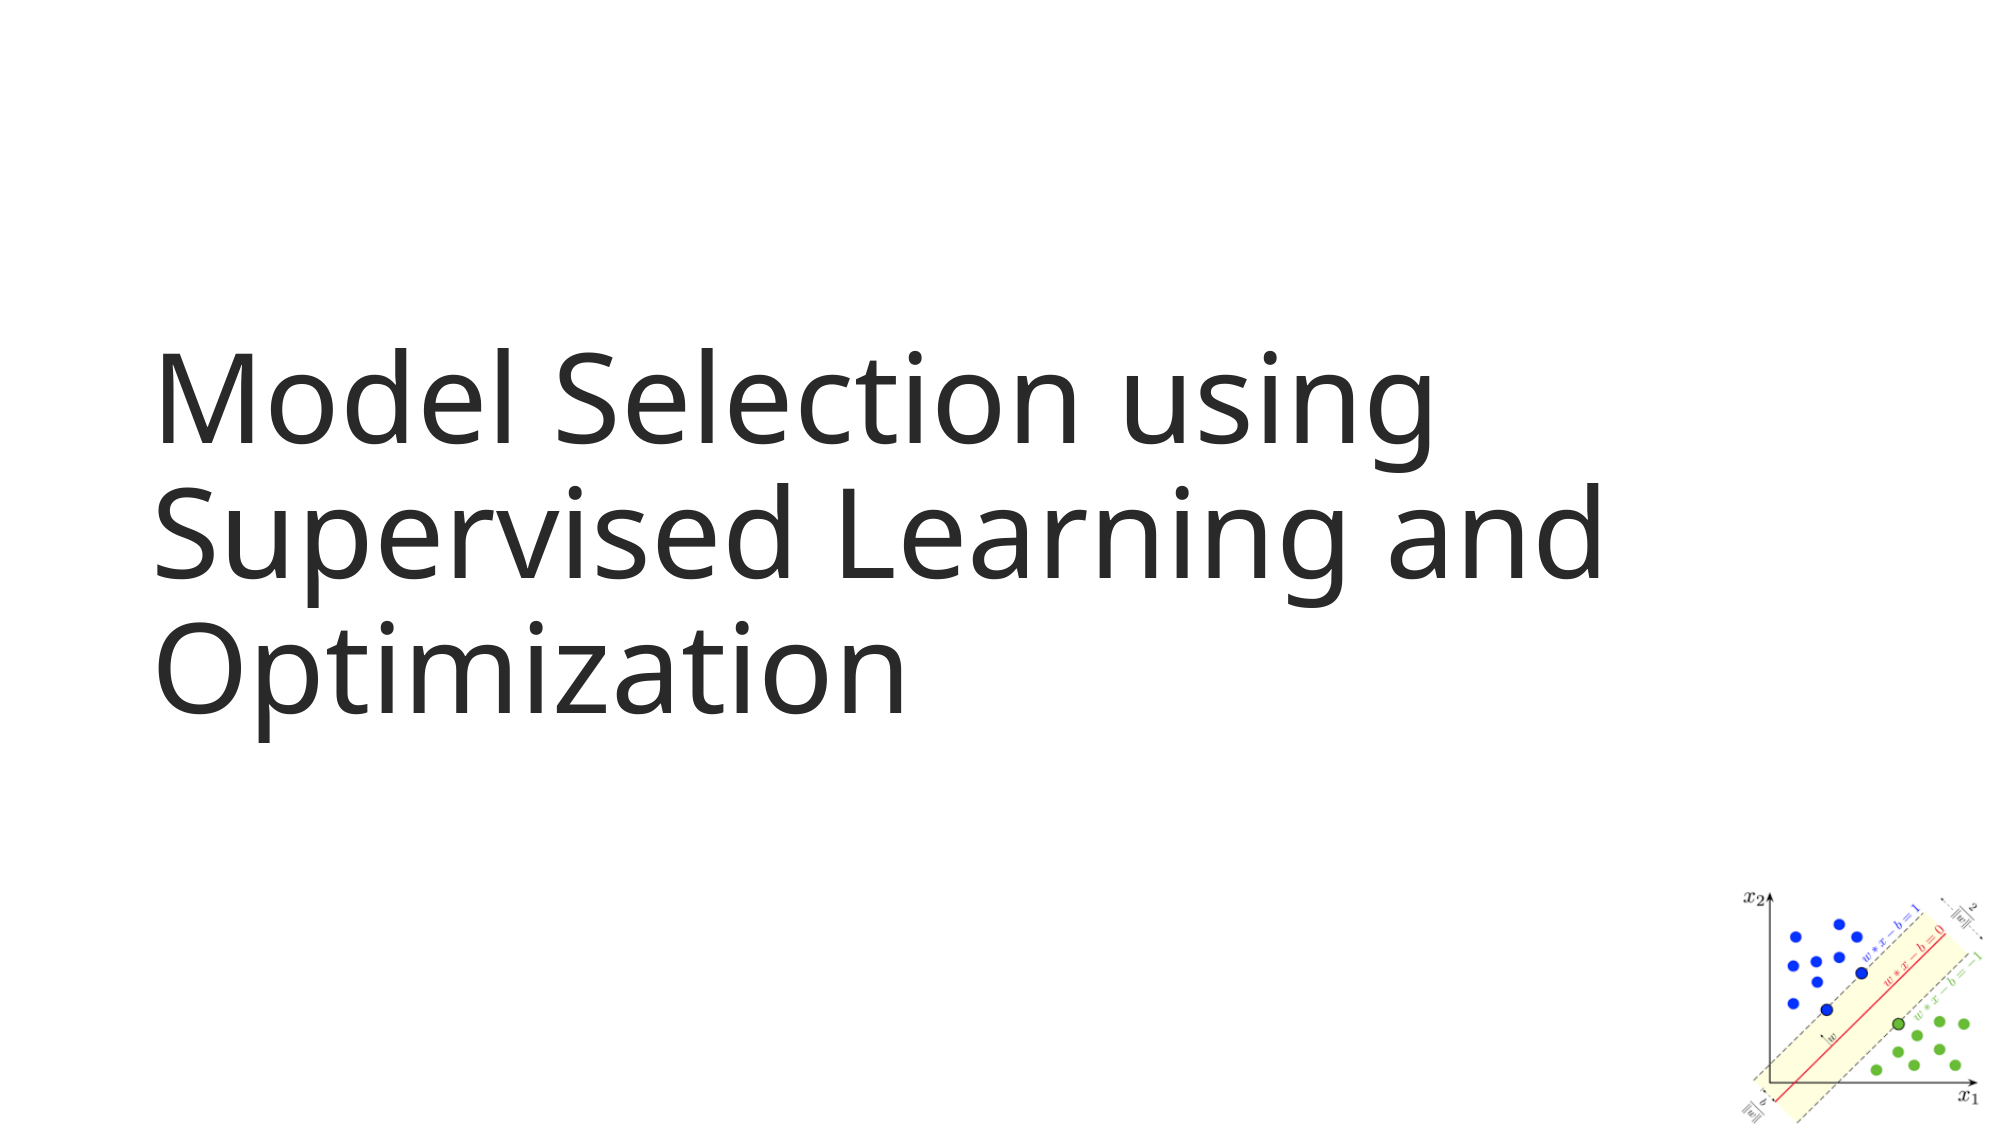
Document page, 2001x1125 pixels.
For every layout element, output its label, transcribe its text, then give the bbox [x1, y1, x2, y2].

picture [1740, 891, 1983, 1125]
title Model Selection using Supervised Learning and Optimization [136, 280, 1862, 749]
